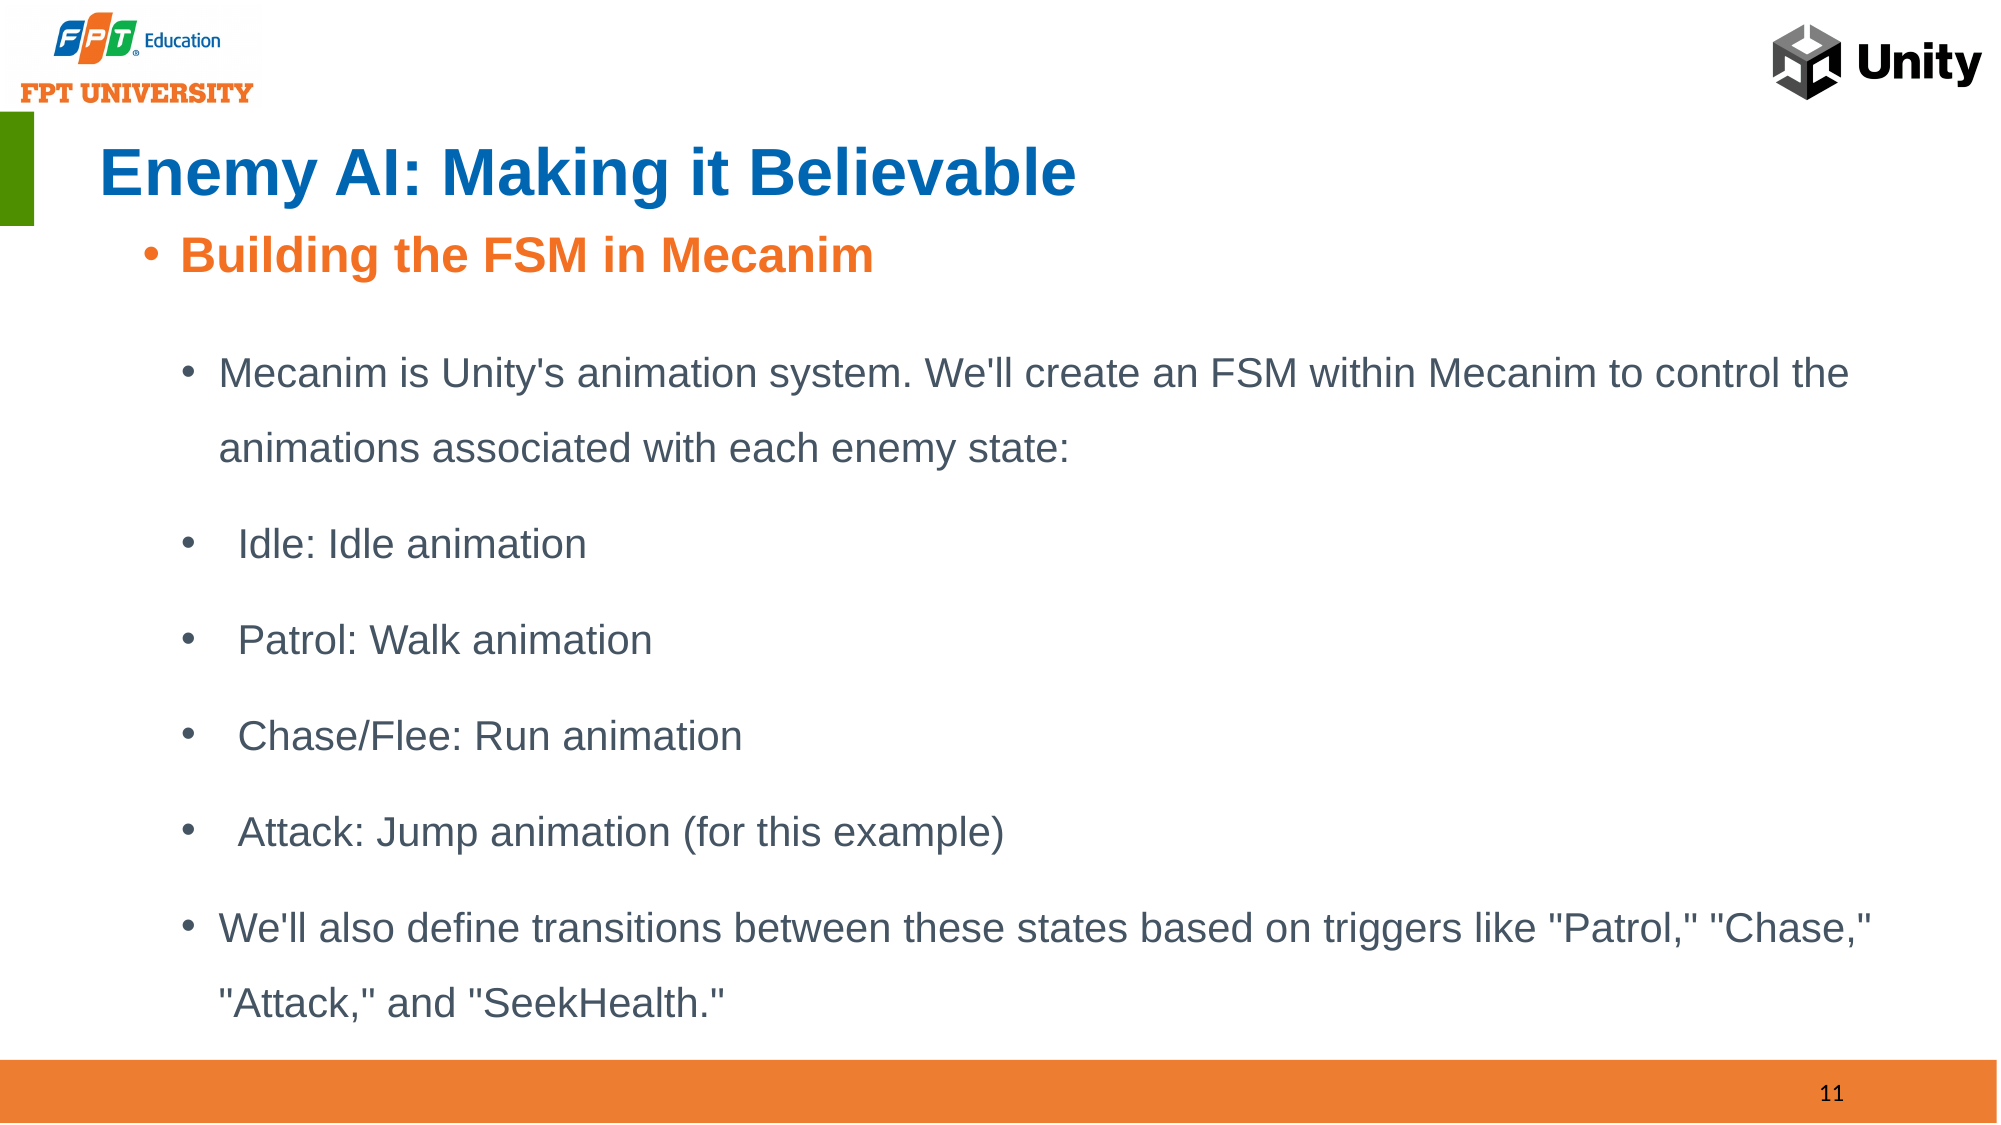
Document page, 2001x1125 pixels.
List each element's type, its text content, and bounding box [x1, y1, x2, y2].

list Mecanim is Unity's animation system. We'll create an FSM within Mecanim to control the animations associated with each enemy state: Idle: Idle animation Patrol: Walk animation Chase/Flee: Run animation Attack: Jump animation (for this example) We'll also define transitions between these states based on triggers like "Patrol," "Chase," "Attack," and "SeekHealth." [181, 321, 1900, 954]
slide_number 11 [1412, 1063, 1860, 1121]
picture [4, 4, 262, 108]
title Enemy AI: Making it Believable [99, 115, 1900, 233]
list Building the FSM in Mecanim [142, 229, 1580, 322]
picture [1765, 0, 1991, 125]
